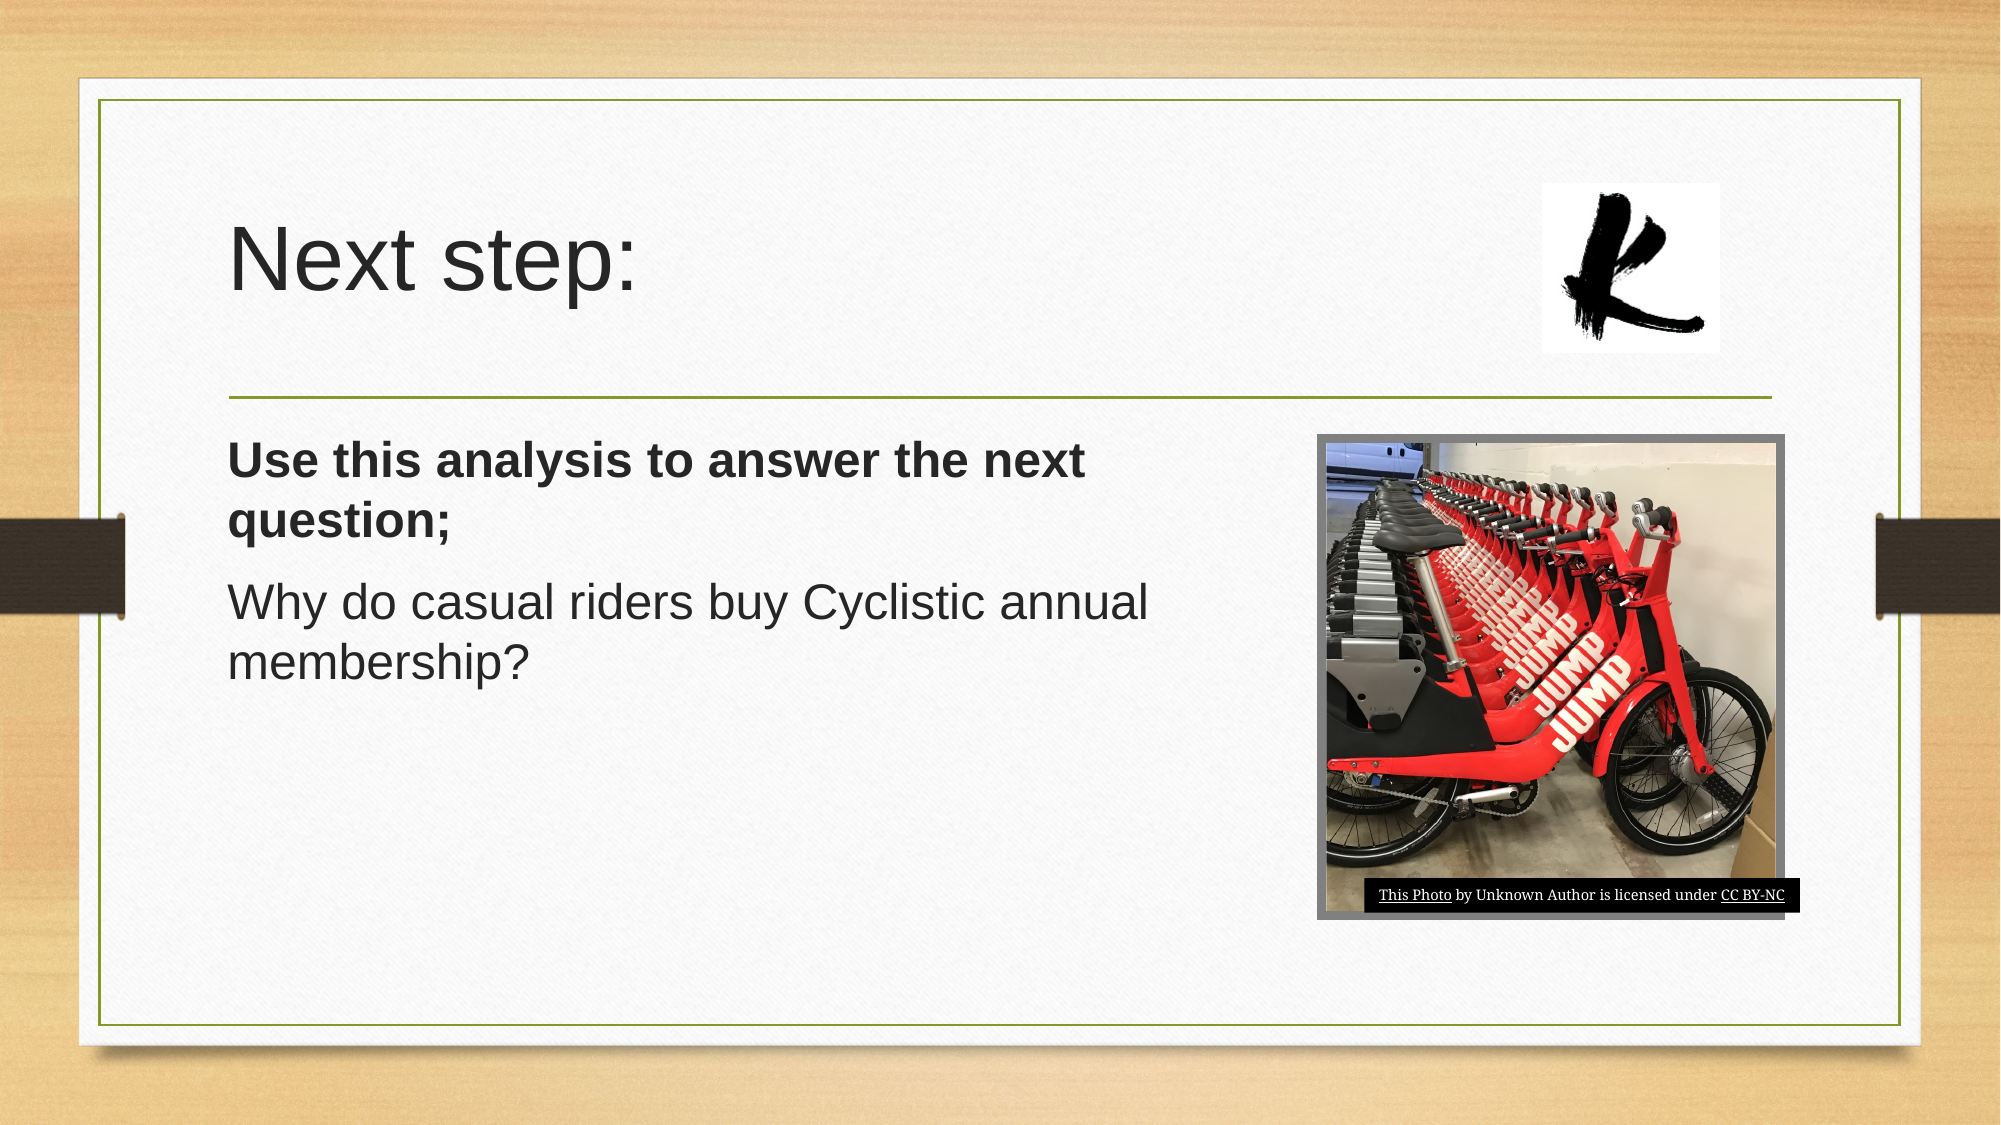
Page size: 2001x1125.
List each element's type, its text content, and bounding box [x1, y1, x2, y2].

text_box This Photo by Unknown Author is licensed under CC BY-NC [1364, 878, 1800, 913]
title Next step: [212, 146, 1788, 361]
list Use this analysis to answer the next question; Why do casual riders buy Cyclistic annual membership? [212, 419, 1239, 964]
picture [0, 0, 2001, 1125]
